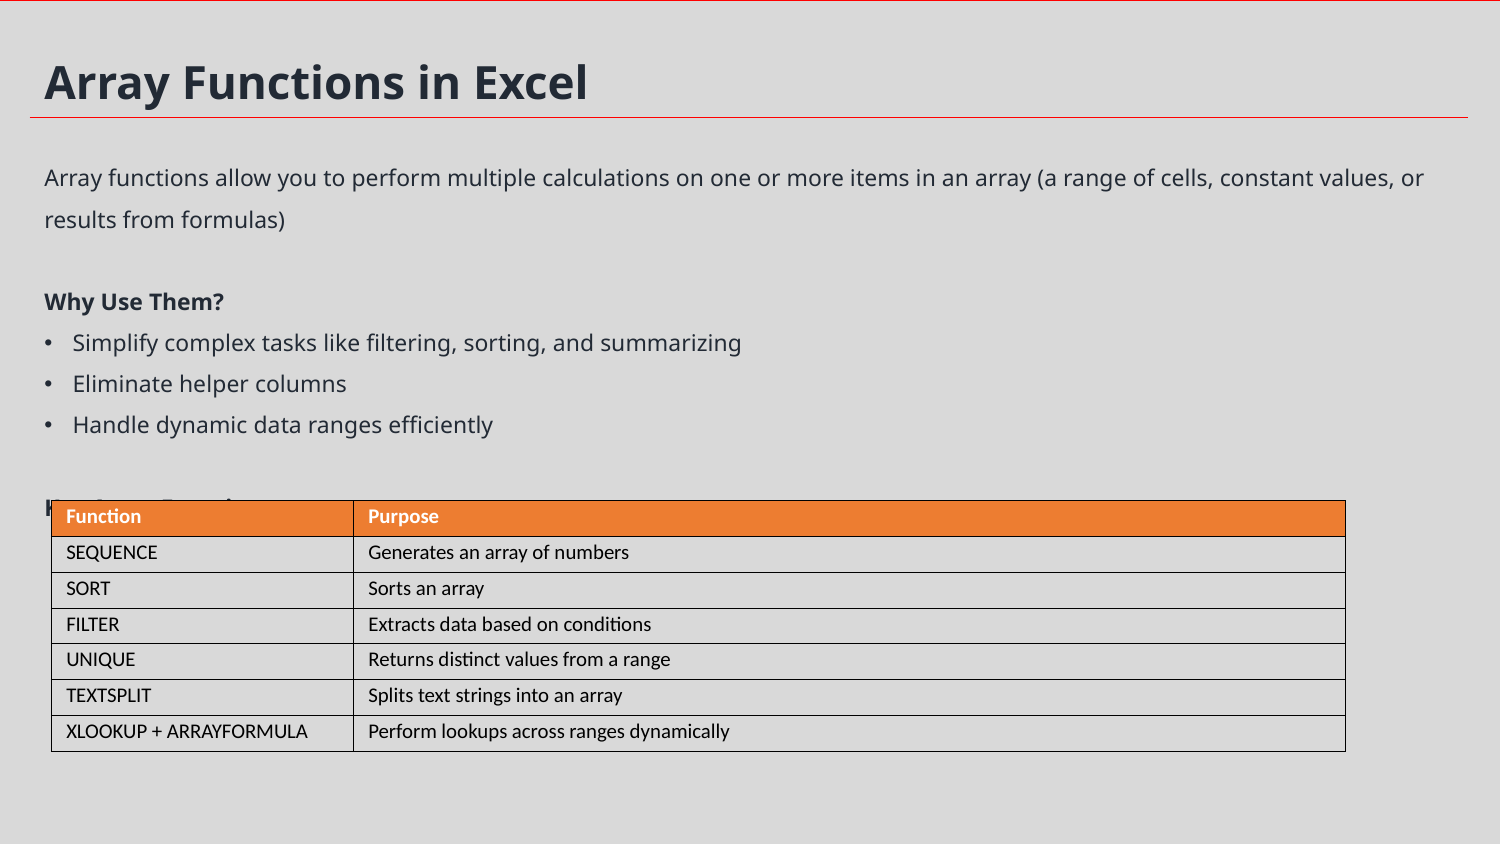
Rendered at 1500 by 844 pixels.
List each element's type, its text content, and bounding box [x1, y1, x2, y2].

table_header Function [52, 501, 353, 536]
table_cell Perform lookups across ranges dynamically [354, 716, 1345, 751]
list Array Functions in Excel [29, 32, 1468, 118]
table_cell UNIQUE [52, 644, 353, 679]
table_cell SEQUENCE [52, 537, 353, 572]
table_cell TEXTSPLIT [52, 680, 353, 715]
table_cell Extracts data based on conditions [354, 609, 1345, 643]
table_cell Splits text strings into an array [354, 680, 1345, 715]
table_cell Sorts an array [354, 573, 1345, 608]
table_cell XLOOKUP + ARRAYFORMULA [52, 716, 353, 751]
table_cell Returns distinct values from a range [354, 644, 1345, 679]
list Array functions allow you to perform multiple calculations on one or more items in an array (a range of cells, constant values, or results from formulas) Why Use Them? Simplify complex tasks like filtering, sorting, and summarizing Eliminate helper columns Handle dynamic data ranges efficiently Key Array Functions – Note: Modern Excel (365, 2019+) supports dynamic arrays — no need to press Ctrl+Shift+Enter! [29, 142, 1468, 836]
table_cell SORT [52, 573, 353, 608]
table_header Purpose [354, 501, 1345, 536]
table_cell Generates an array of numbers [354, 537, 1345, 572]
table_cell FILTER [52, 609, 353, 643]
